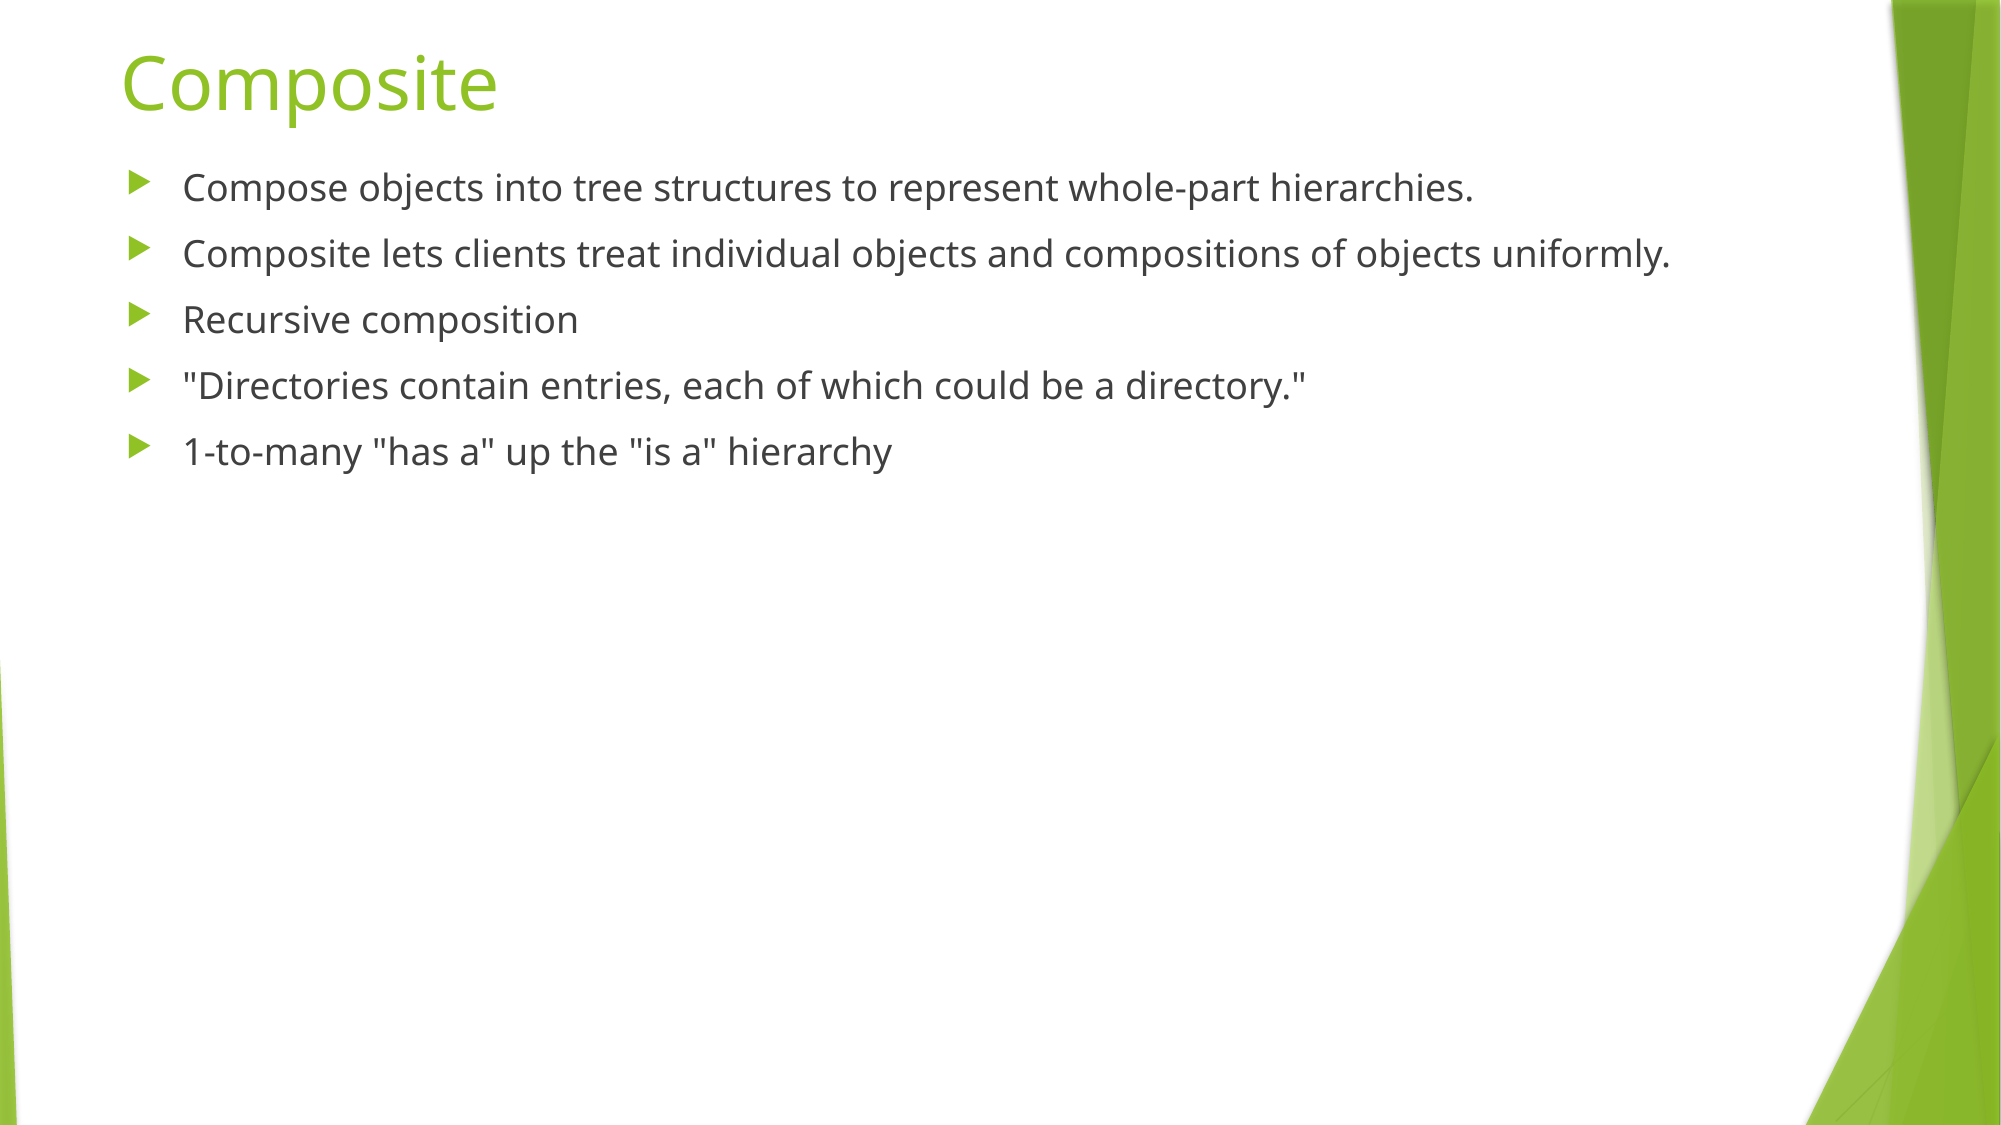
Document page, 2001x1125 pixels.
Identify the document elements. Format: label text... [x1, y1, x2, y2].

list Compose objects into tree structures to represent whole-part hierarchies. Composite lets clients treat individual objects and compositions of objects uniformly. Recursive composition "Directories contain entries, each of which could be a directory." 1-to-many "has a" up the "is a" hierarchy [111, 156, 1869, 991]
title Composite [105, 27, 1871, 137]
